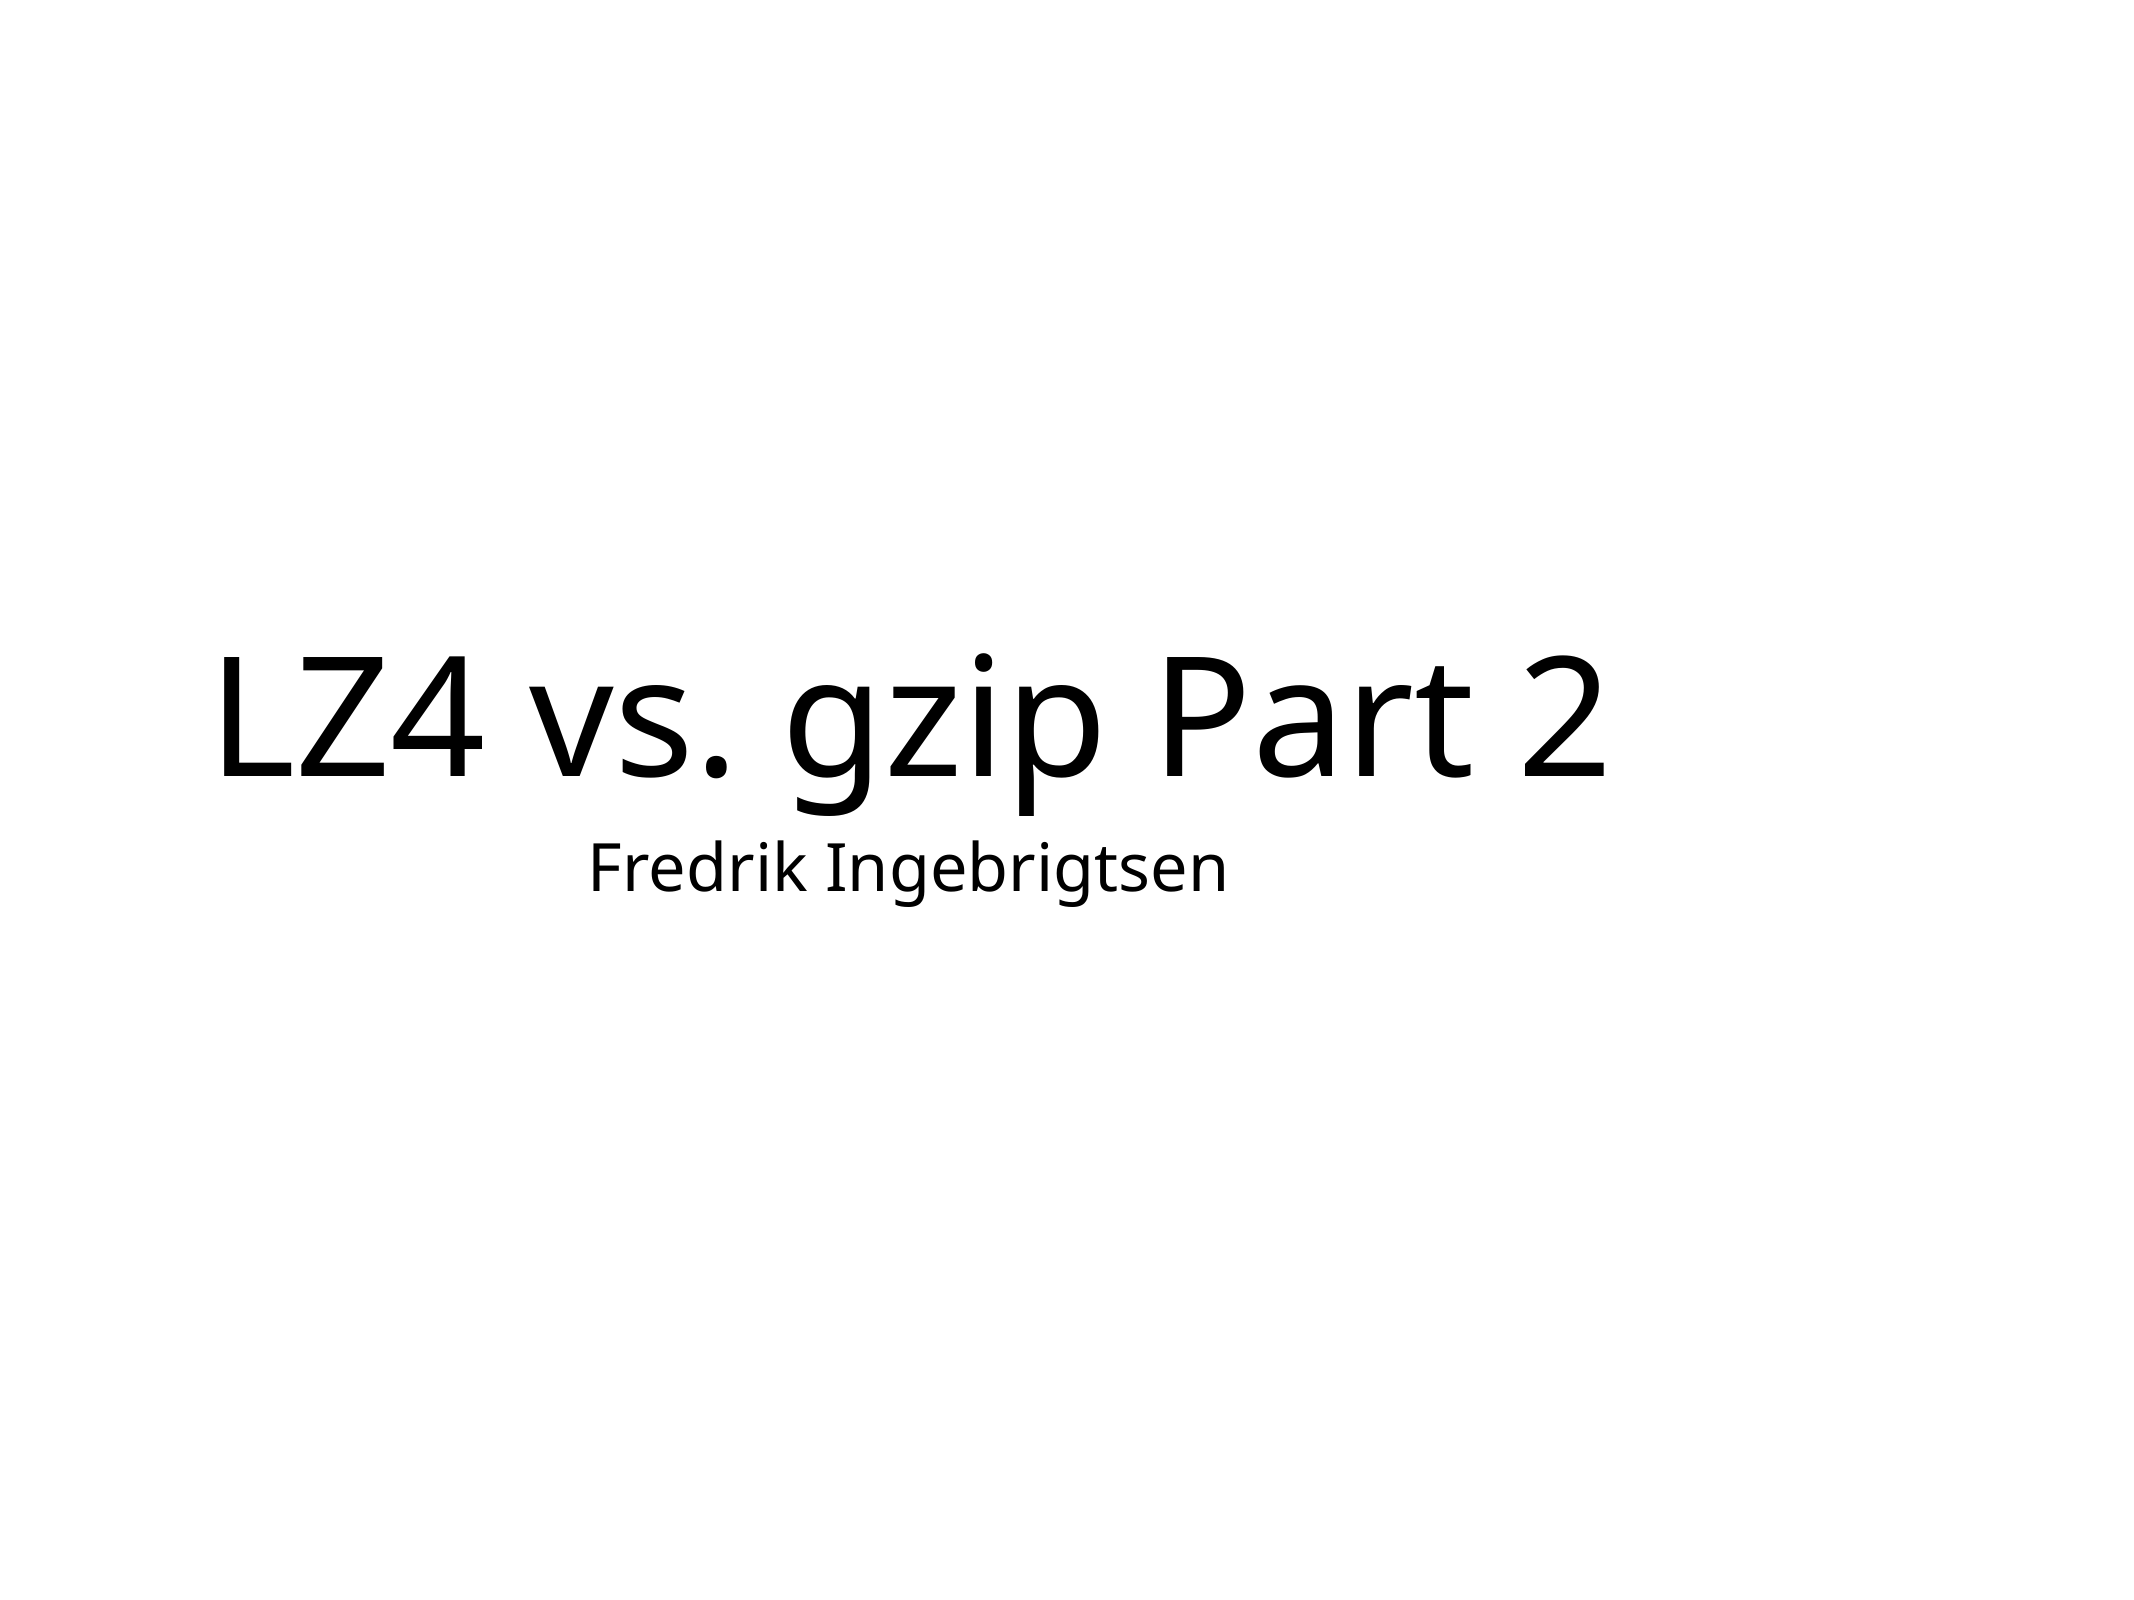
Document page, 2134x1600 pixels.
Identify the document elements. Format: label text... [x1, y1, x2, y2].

text_box LZ4 vs. gzip Part 2 [208, 268, 1925, 811]
text_box Fredrik Ingebrigtsen [208, 824, 1925, 1011]
